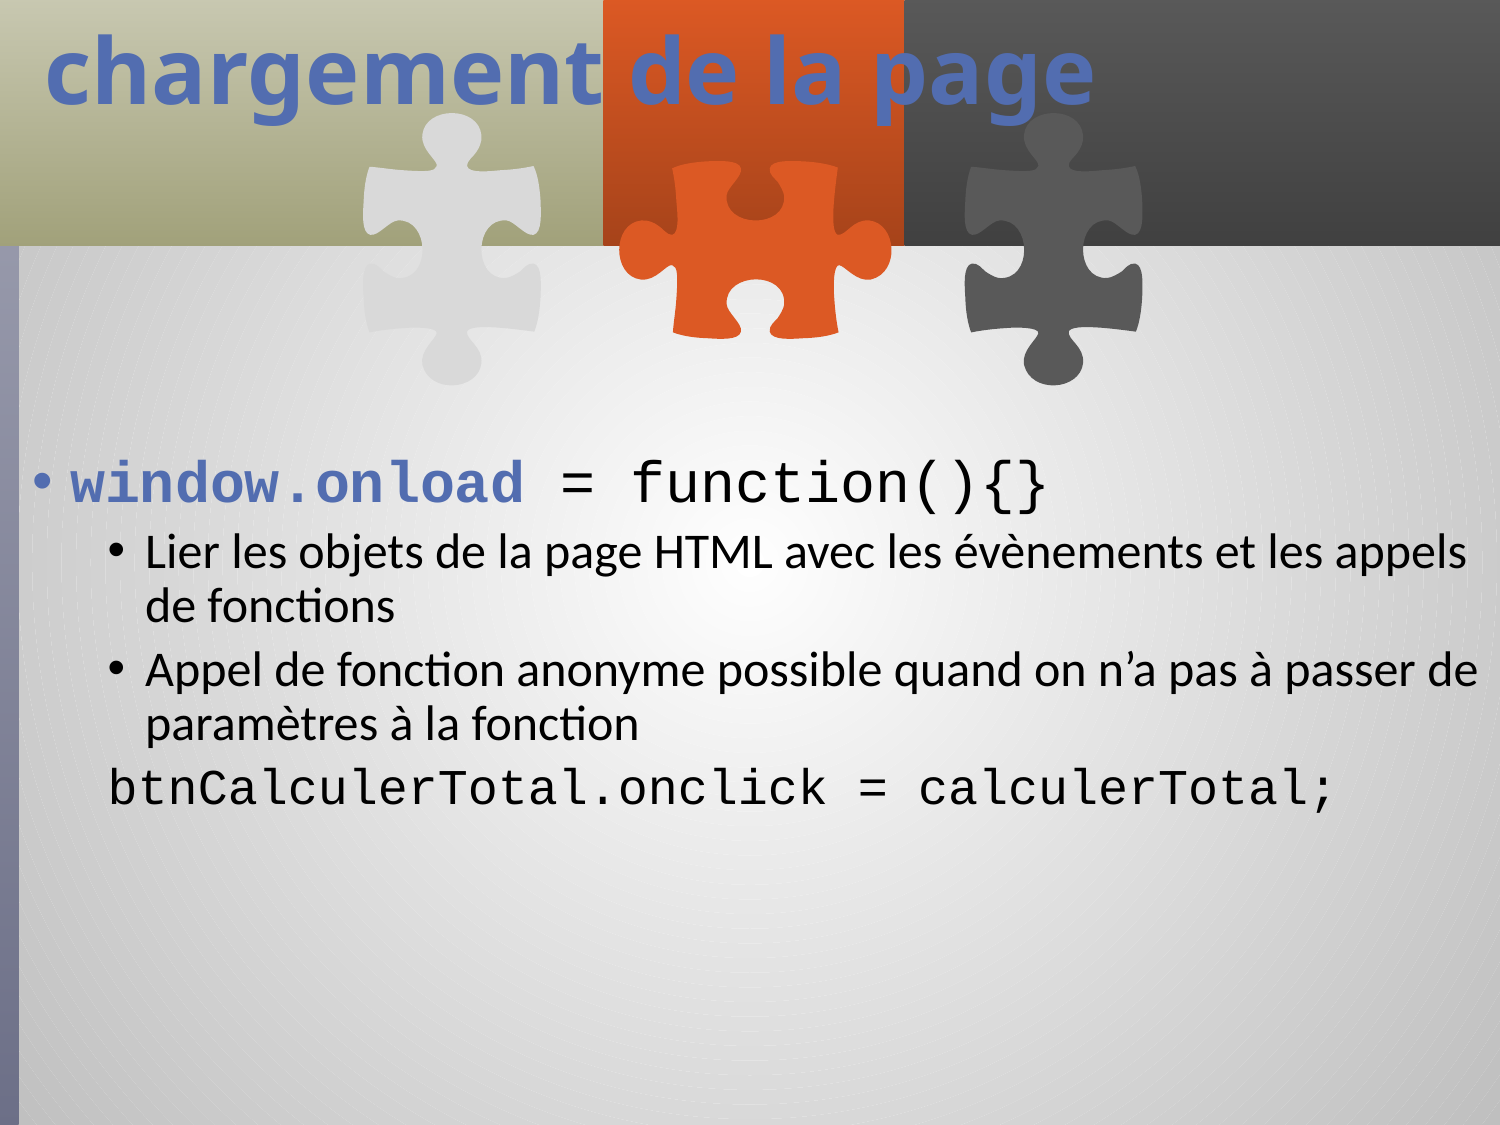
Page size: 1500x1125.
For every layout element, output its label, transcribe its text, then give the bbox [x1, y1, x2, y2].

list window.onload = function(){} Lier les objets de la page HTML avec les évènements et les appels de fonctions Appel de fonction anonyme possible quand on n’a pas à passer de paramètres à la fonction btnCalculerTotal.onclick = calculerTotal; [17, 444, 1500, 1125]
title chargement de la page [29, 7, 1471, 143]
